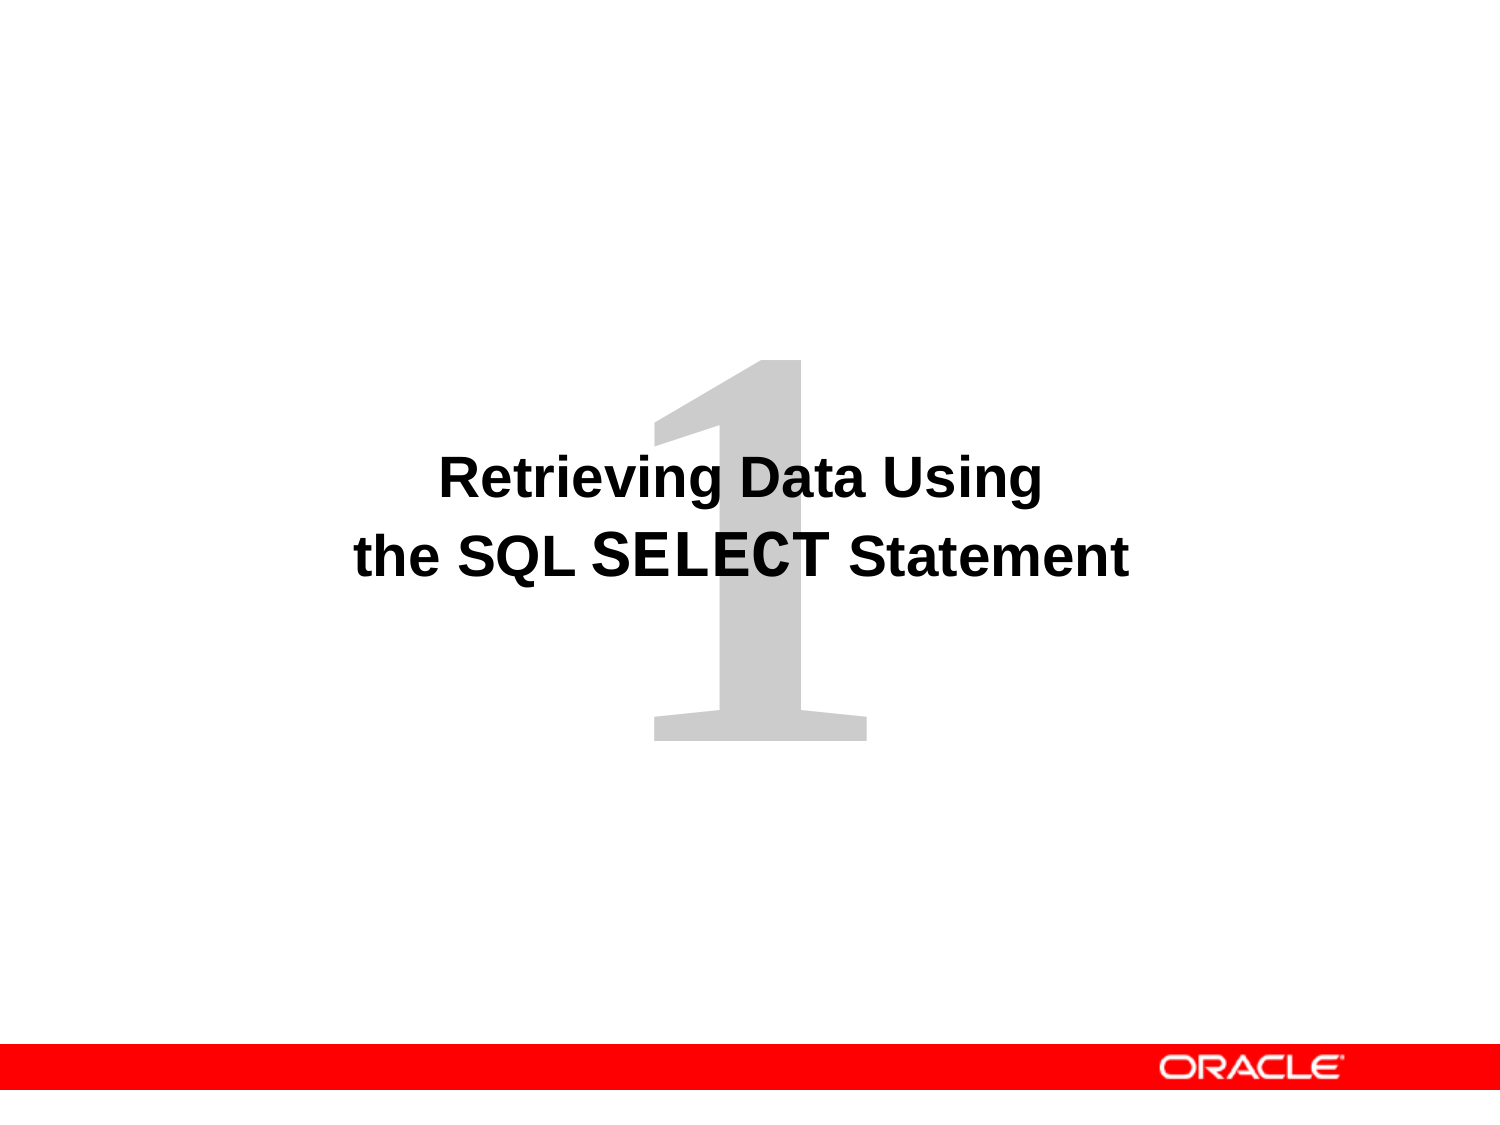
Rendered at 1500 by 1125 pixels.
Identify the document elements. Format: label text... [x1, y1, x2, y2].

title Retrieving Data Using the SQL SELECT Statement [149, 437, 1351, 632]
